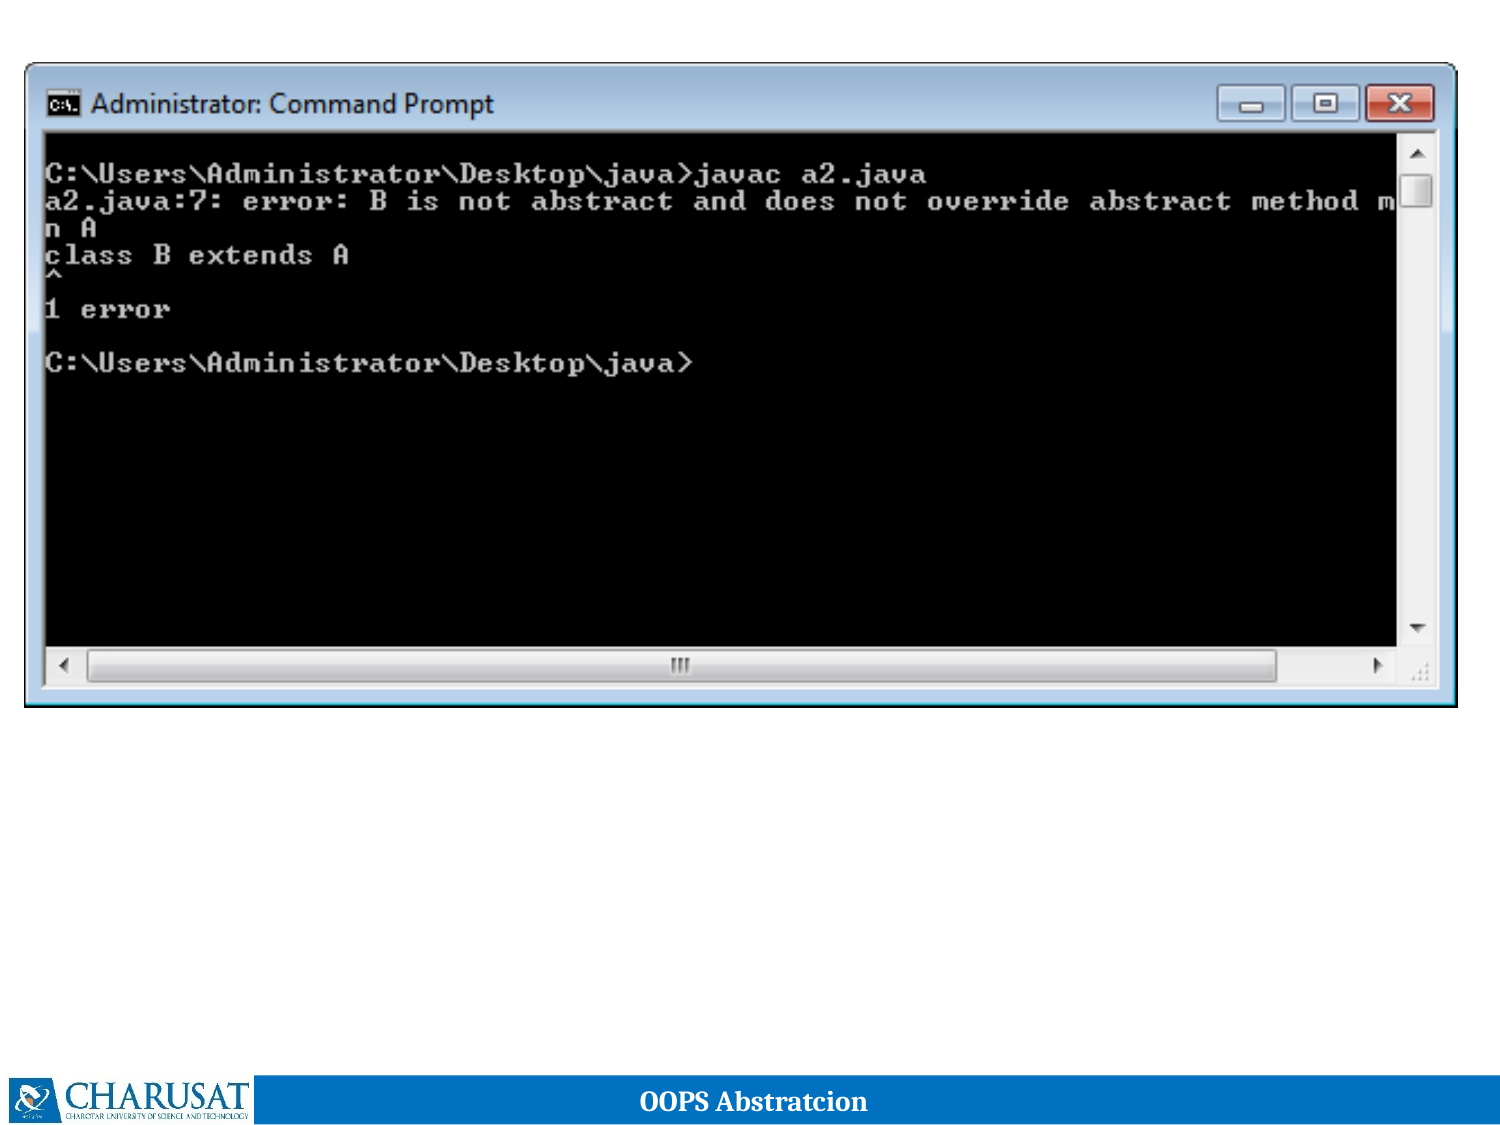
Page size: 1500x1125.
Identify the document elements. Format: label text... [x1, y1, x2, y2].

picture [3, 1073, 255, 1125]
text_box OOPS Abstratcion [257, 1075, 1500, 1125]
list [24, 62, 1458, 709]
